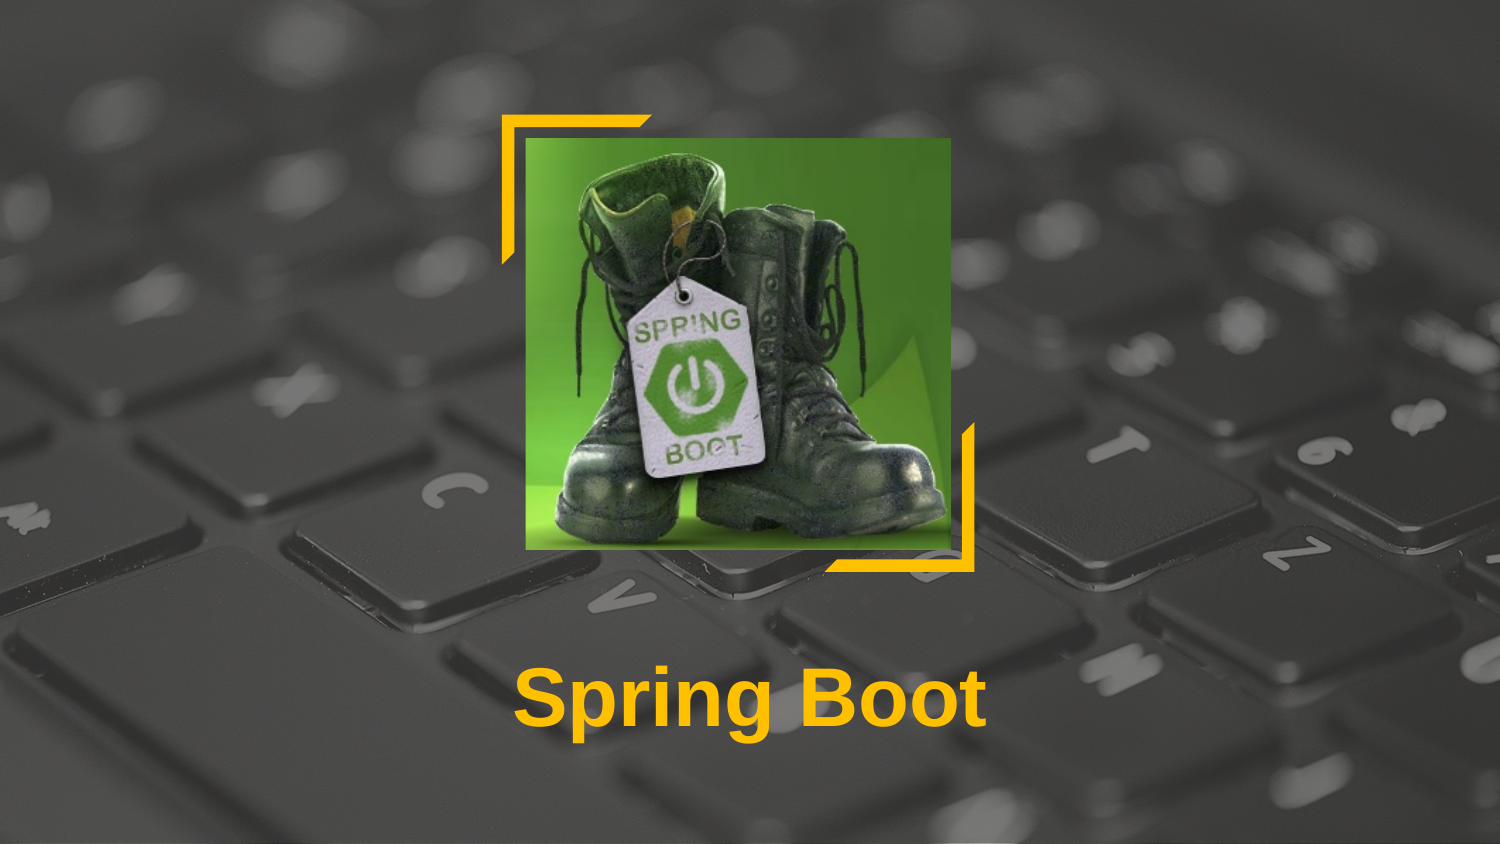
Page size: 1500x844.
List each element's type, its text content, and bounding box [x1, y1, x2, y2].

text_box [499, 112, 654, 267]
picture [525, 138, 952, 550]
text_box [822, 419, 977, 574]
list Spring Boot [0, 646, 1500, 741]
